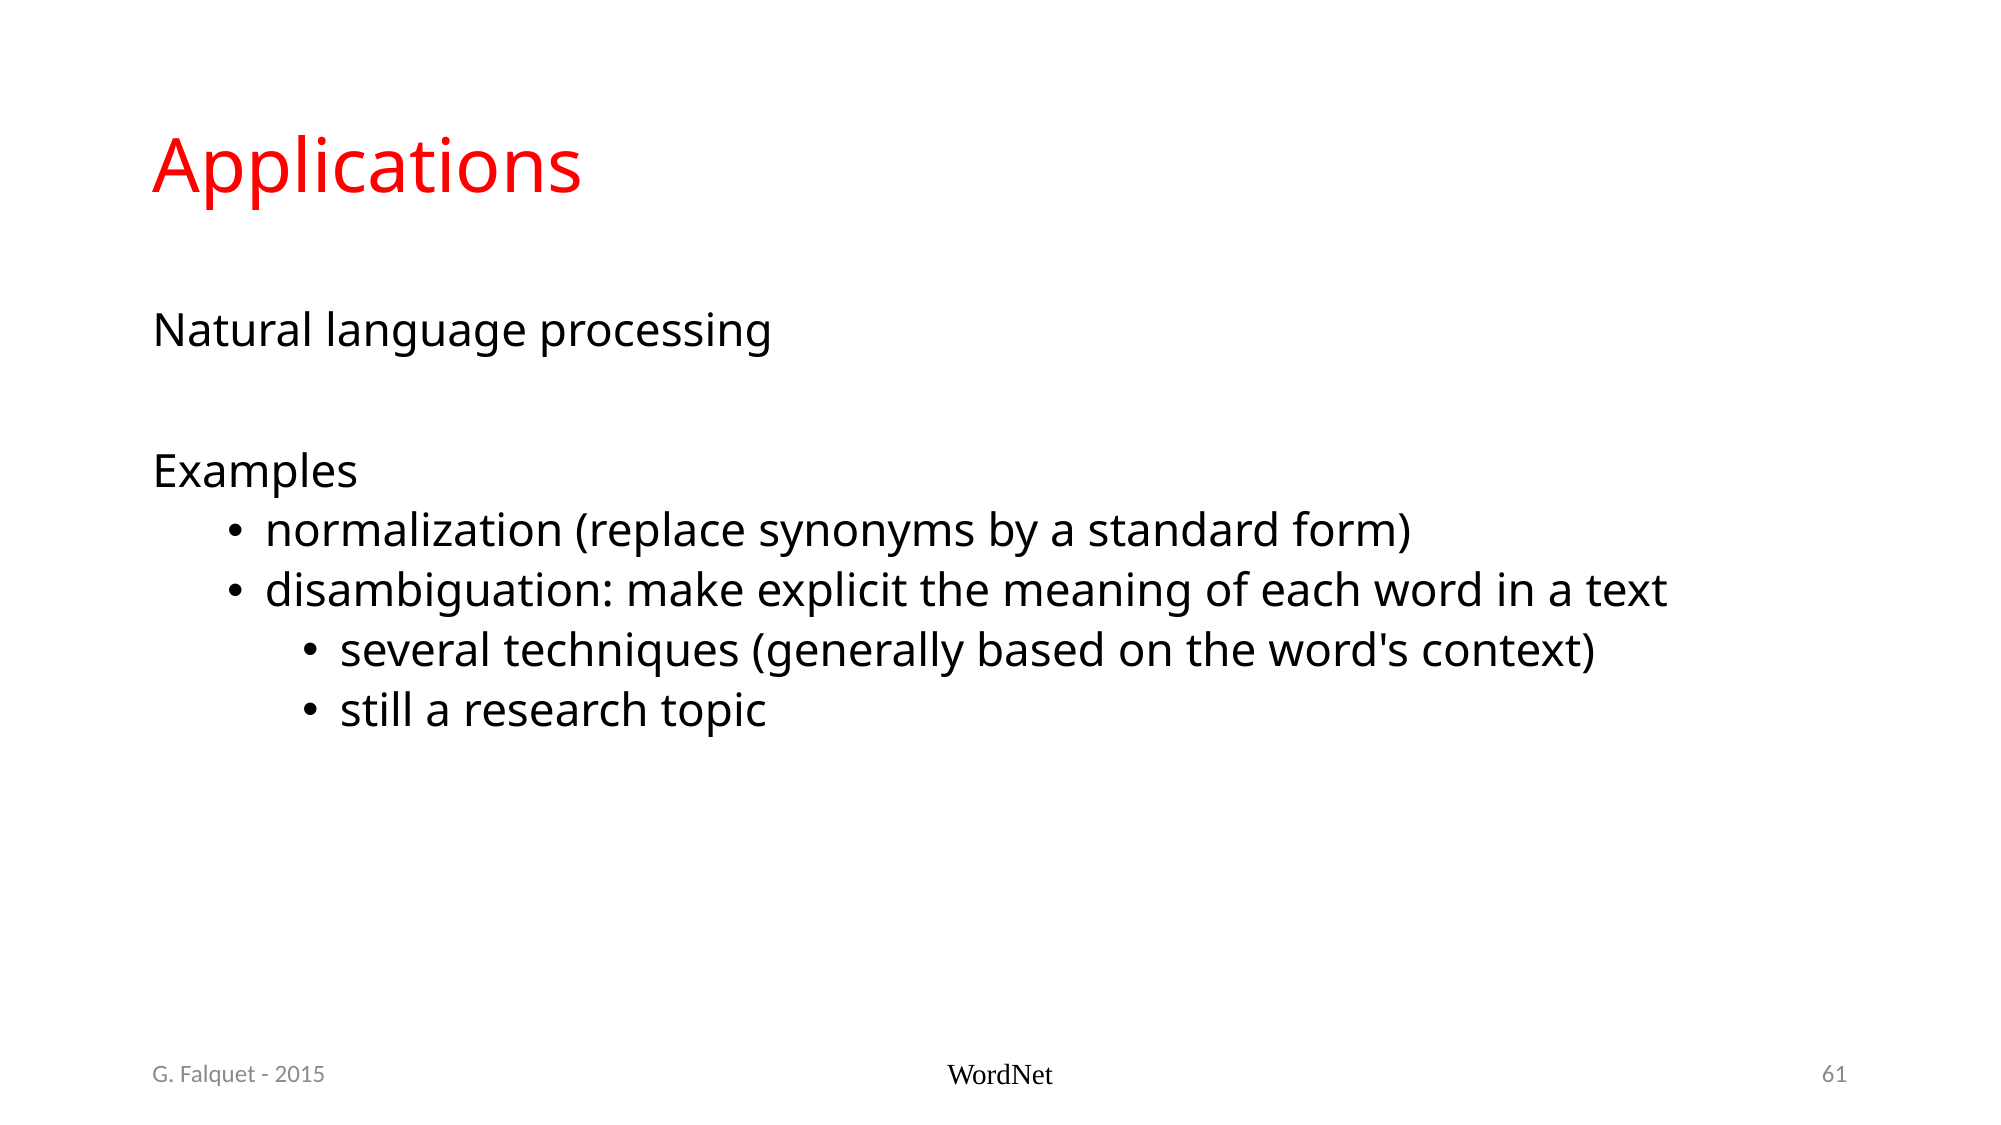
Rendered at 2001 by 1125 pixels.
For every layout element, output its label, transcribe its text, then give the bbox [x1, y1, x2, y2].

title Applications [137, 59, 1863, 278]
slide_number G. Falquet - 2015 [137, 1042, 588, 1103]
list Natural language processing Examples normalization (replace synonyms by a standard form) disambiguation: make explicit the meaning of each word in a text several techniques (generally based on the word's context) still a research topic [137, 299, 1863, 1014]
slide_number 61 [1412, 1042, 1863, 1103]
footer WordNet [662, 1042, 1338, 1103]
